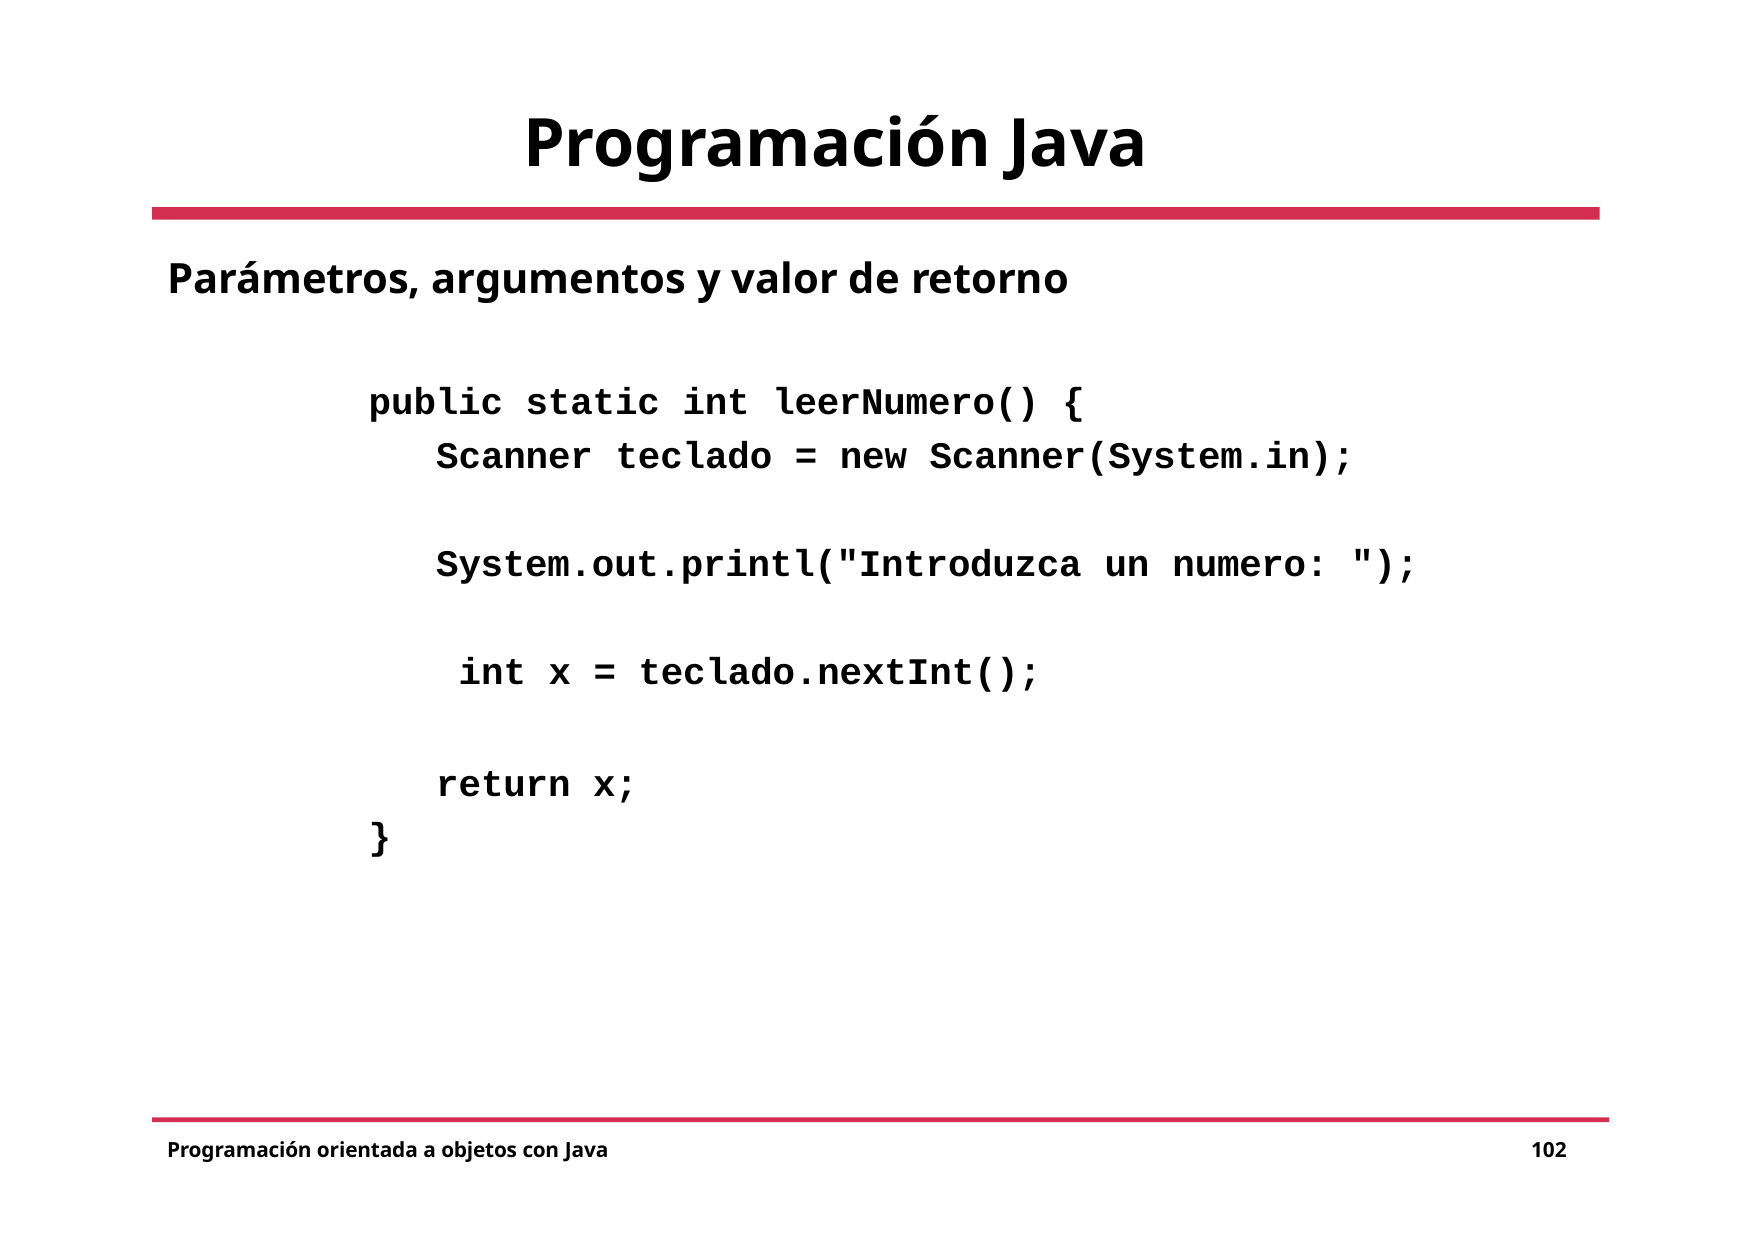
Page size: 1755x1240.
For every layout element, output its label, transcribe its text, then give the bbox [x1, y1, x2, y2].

title Programación Java [514, 97, 1240, 249]
footer Programación orientada a objetos con Java [165, 1134, 675, 1240]
slide_number 102 [1524, 1134, 1583, 1240]
text_box Parámetros, argumentos y valor de retorno public static int leerNumero() { Scanner teclado = new Scanner(System.in); System.out.printl(″Introduzca un numero: ″); int x = teclado.nextInt(); return x; } [165, 249, 1424, 858]
